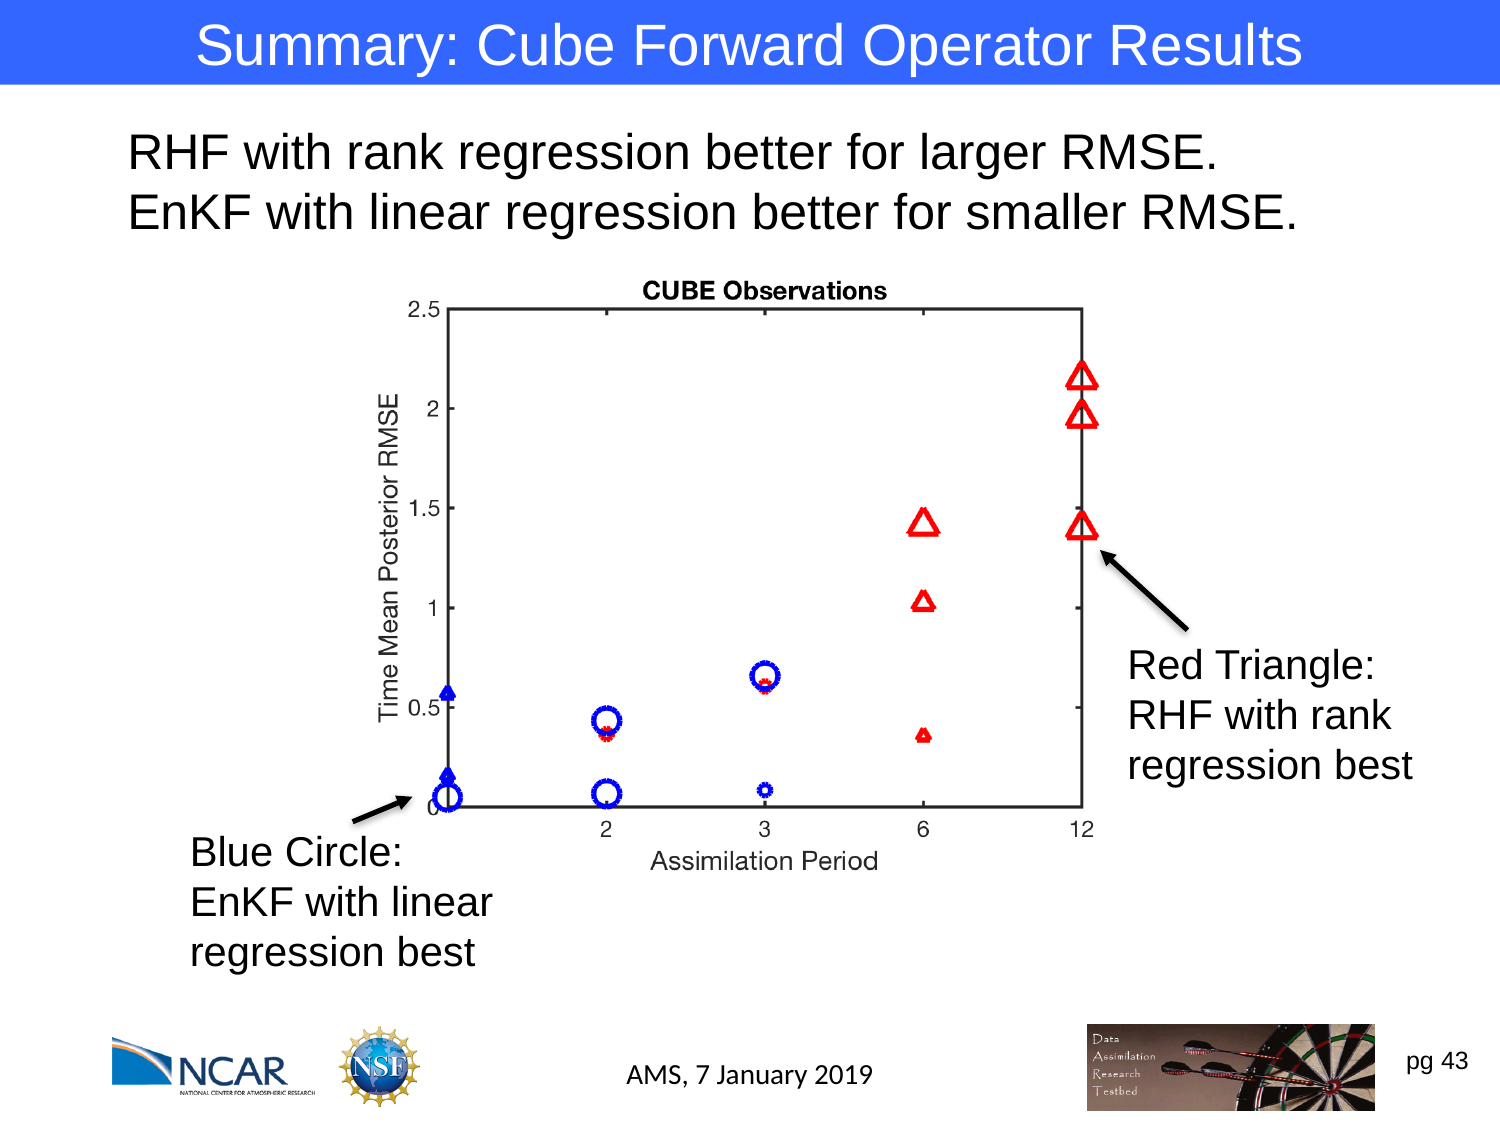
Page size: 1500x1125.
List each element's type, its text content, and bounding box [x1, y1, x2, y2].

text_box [352, 796, 413, 822]
picture [337, 1024, 421, 1108]
footer AMS, 7 January 2019 [512, 1042, 988, 1103]
text_box RHF with rank regression better for larger RMSE. EnKF with linear regression better for smaller RMSE. [112, 112, 1325, 248]
text_box Blue Circle: EnKF with linear regression best [174, 816, 546, 982]
picture [1087, 1024, 1375, 1111]
picture [341, 262, 1159, 876]
picture [112, 1037, 315, 1095]
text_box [1099, 549, 1188, 631]
text_box Red Triangle: RHF with rank regression best [1163, 630, 1484, 795]
text_box Summary: Cube Forward Operator Results [0, 0, 1500, 85]
